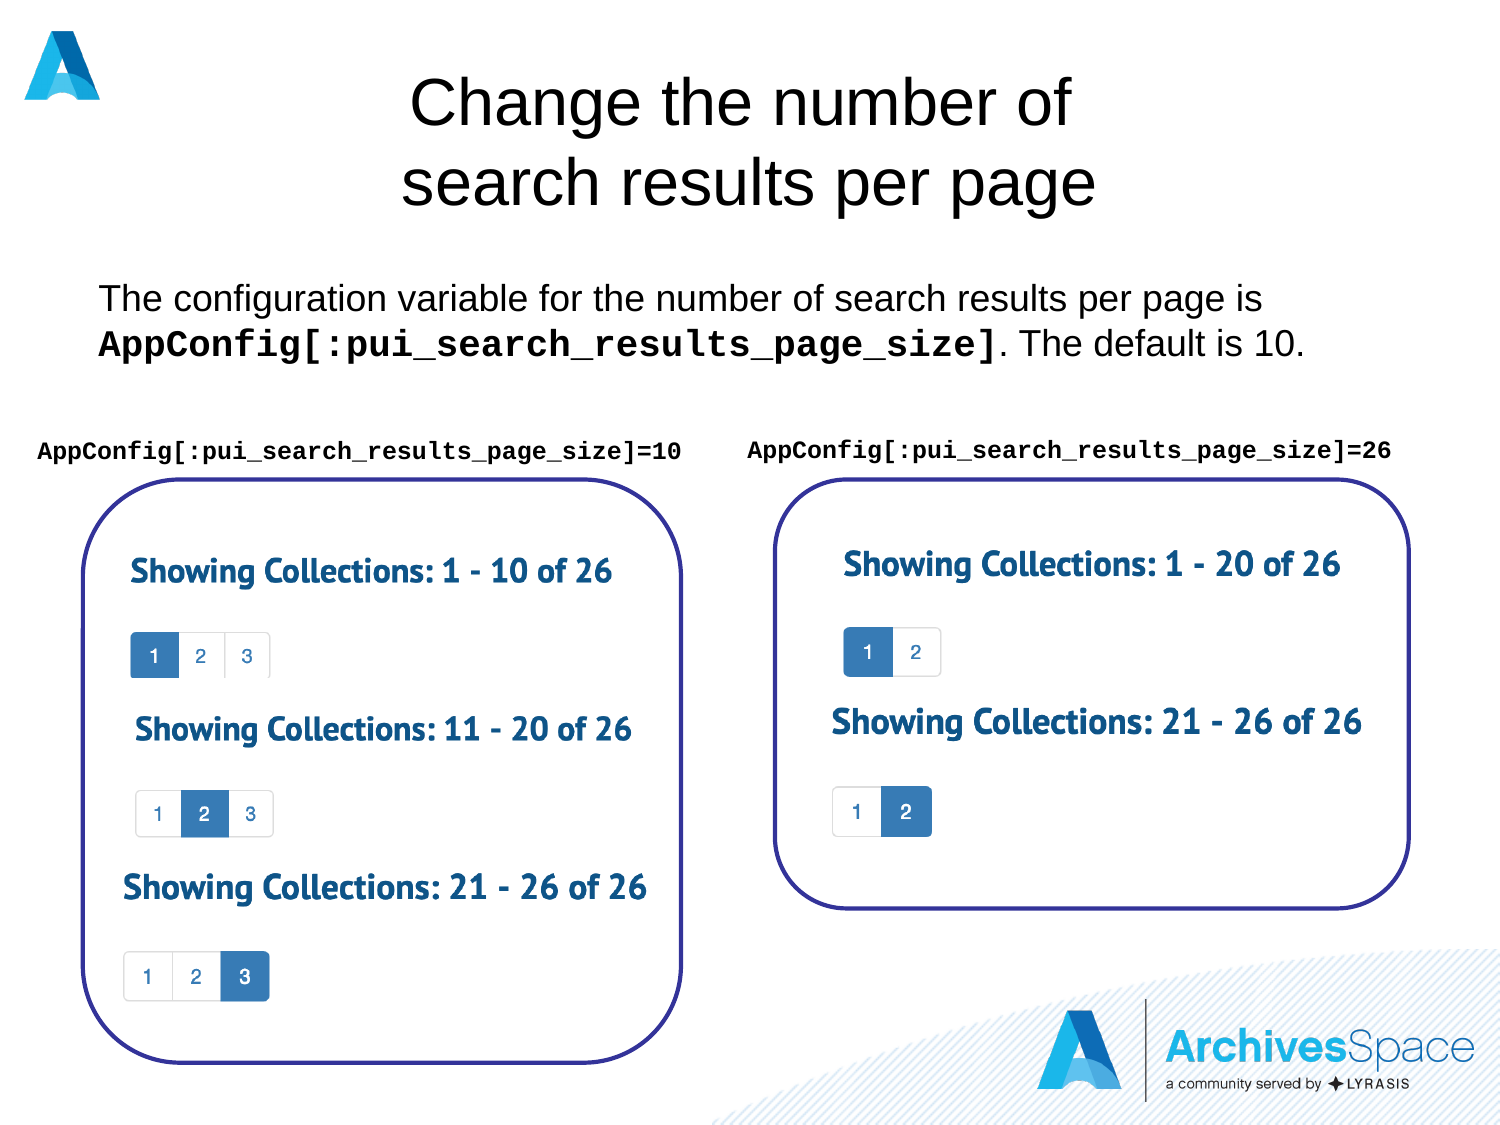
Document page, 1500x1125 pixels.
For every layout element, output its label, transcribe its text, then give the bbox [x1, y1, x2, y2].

picture [24, 31, 100, 100]
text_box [22, 427, 742, 1063]
list The configuration variable for the number of search results per page is AppConfig[:pui_search_results_page_size]. The default is 10. [75, 259, 1408, 394]
picture [712, 949, 1500, 1125]
title Change the number of search results per page [75, 45, 1425, 233]
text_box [732, 426, 1426, 909]
